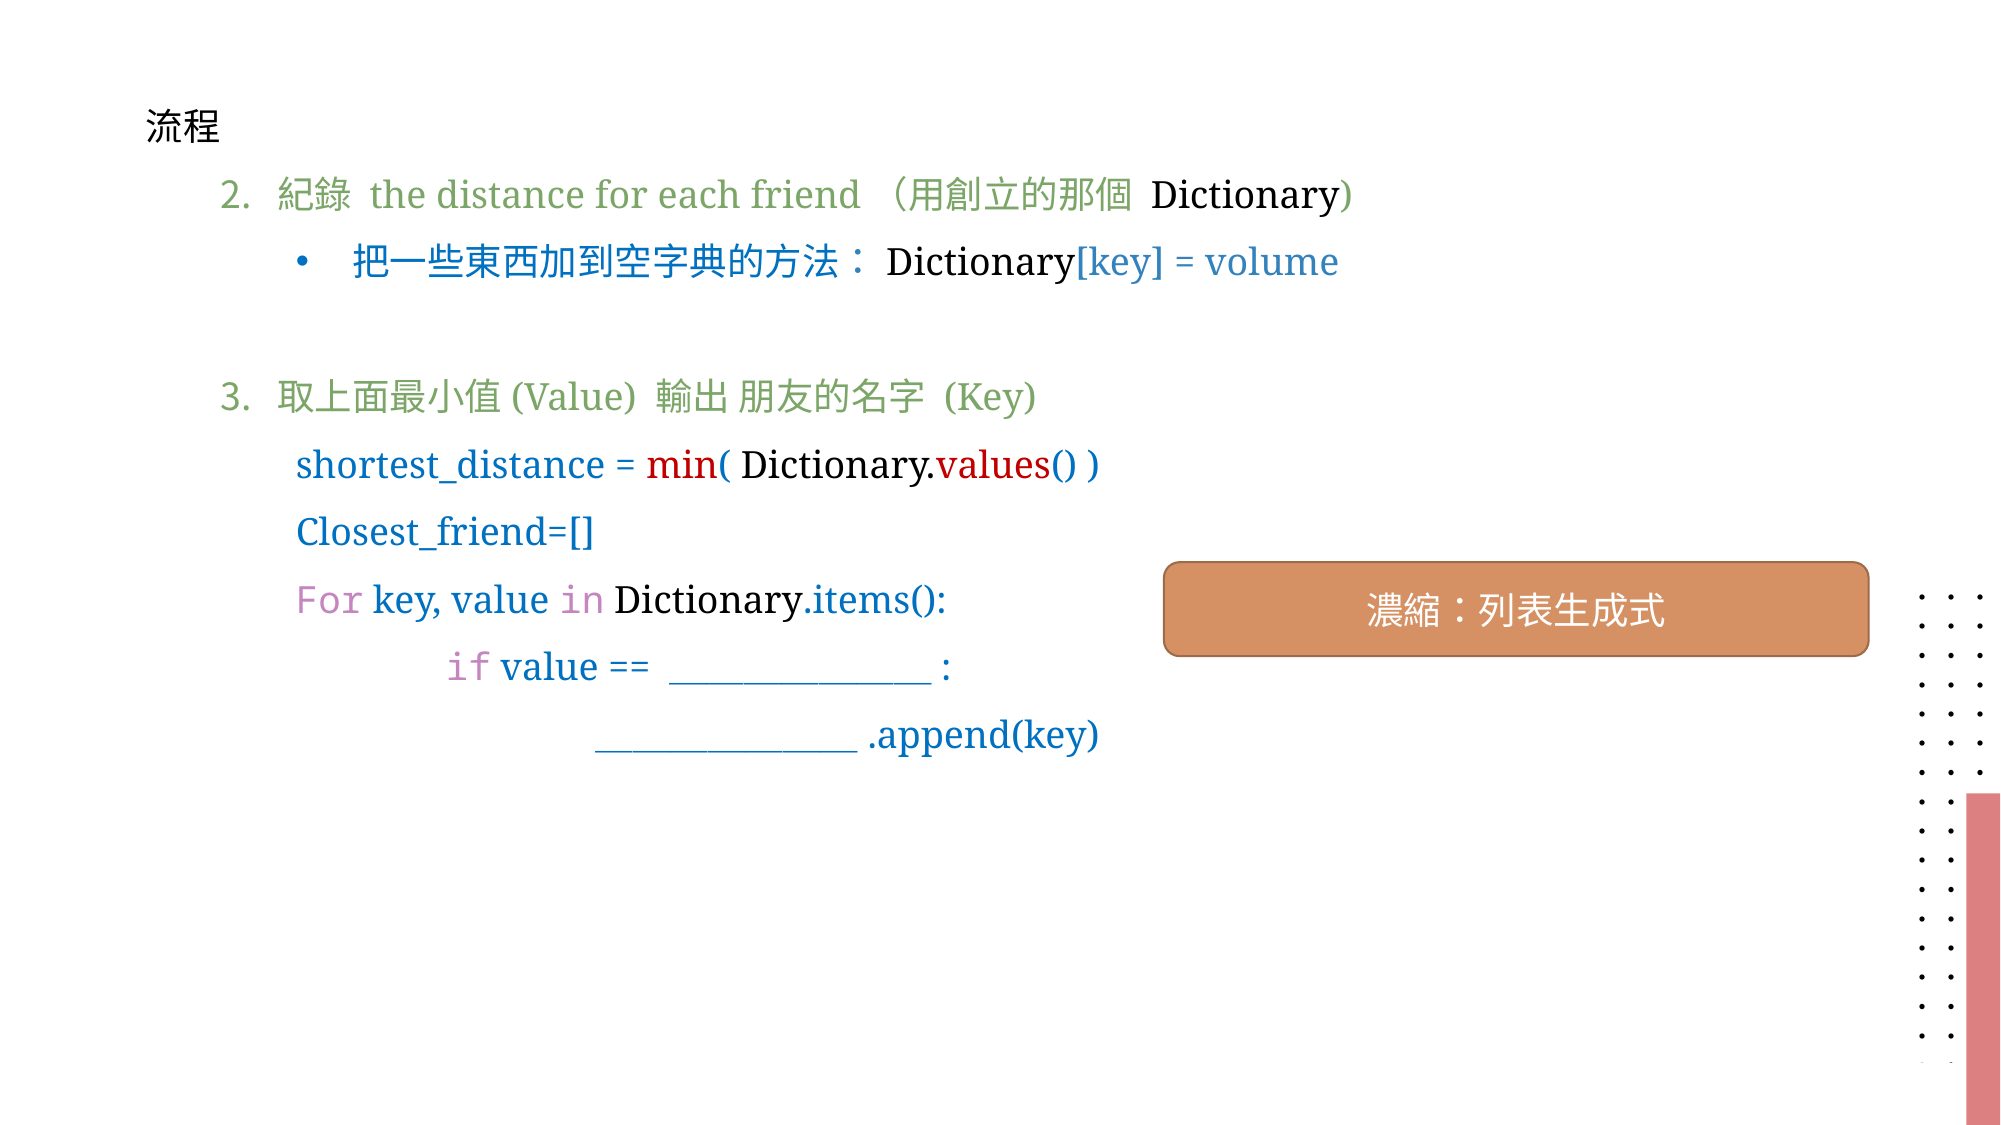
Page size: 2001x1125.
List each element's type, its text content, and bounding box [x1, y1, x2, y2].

text_box 流程 紀錄 the distance for each friend（用創立的那個 Dictionary) 把一些東西加到空字典的方法：Dictionary[key] = volume 取上面最小值(Value) 輸出 朋友的名字 (Key) shortest_distance = min( Dictionary.values() ) Closest_friend=[] For key, value in Dictionary.items(): if value == ＿＿＿＿＿＿＿: ＿＿＿＿＿＿＿.append(key) [131, 73, 1869, 966]
text_box 濃縮：列表生成式 [1162, 561, 1870, 658]
picture [1907, 582, 1994, 1064]
